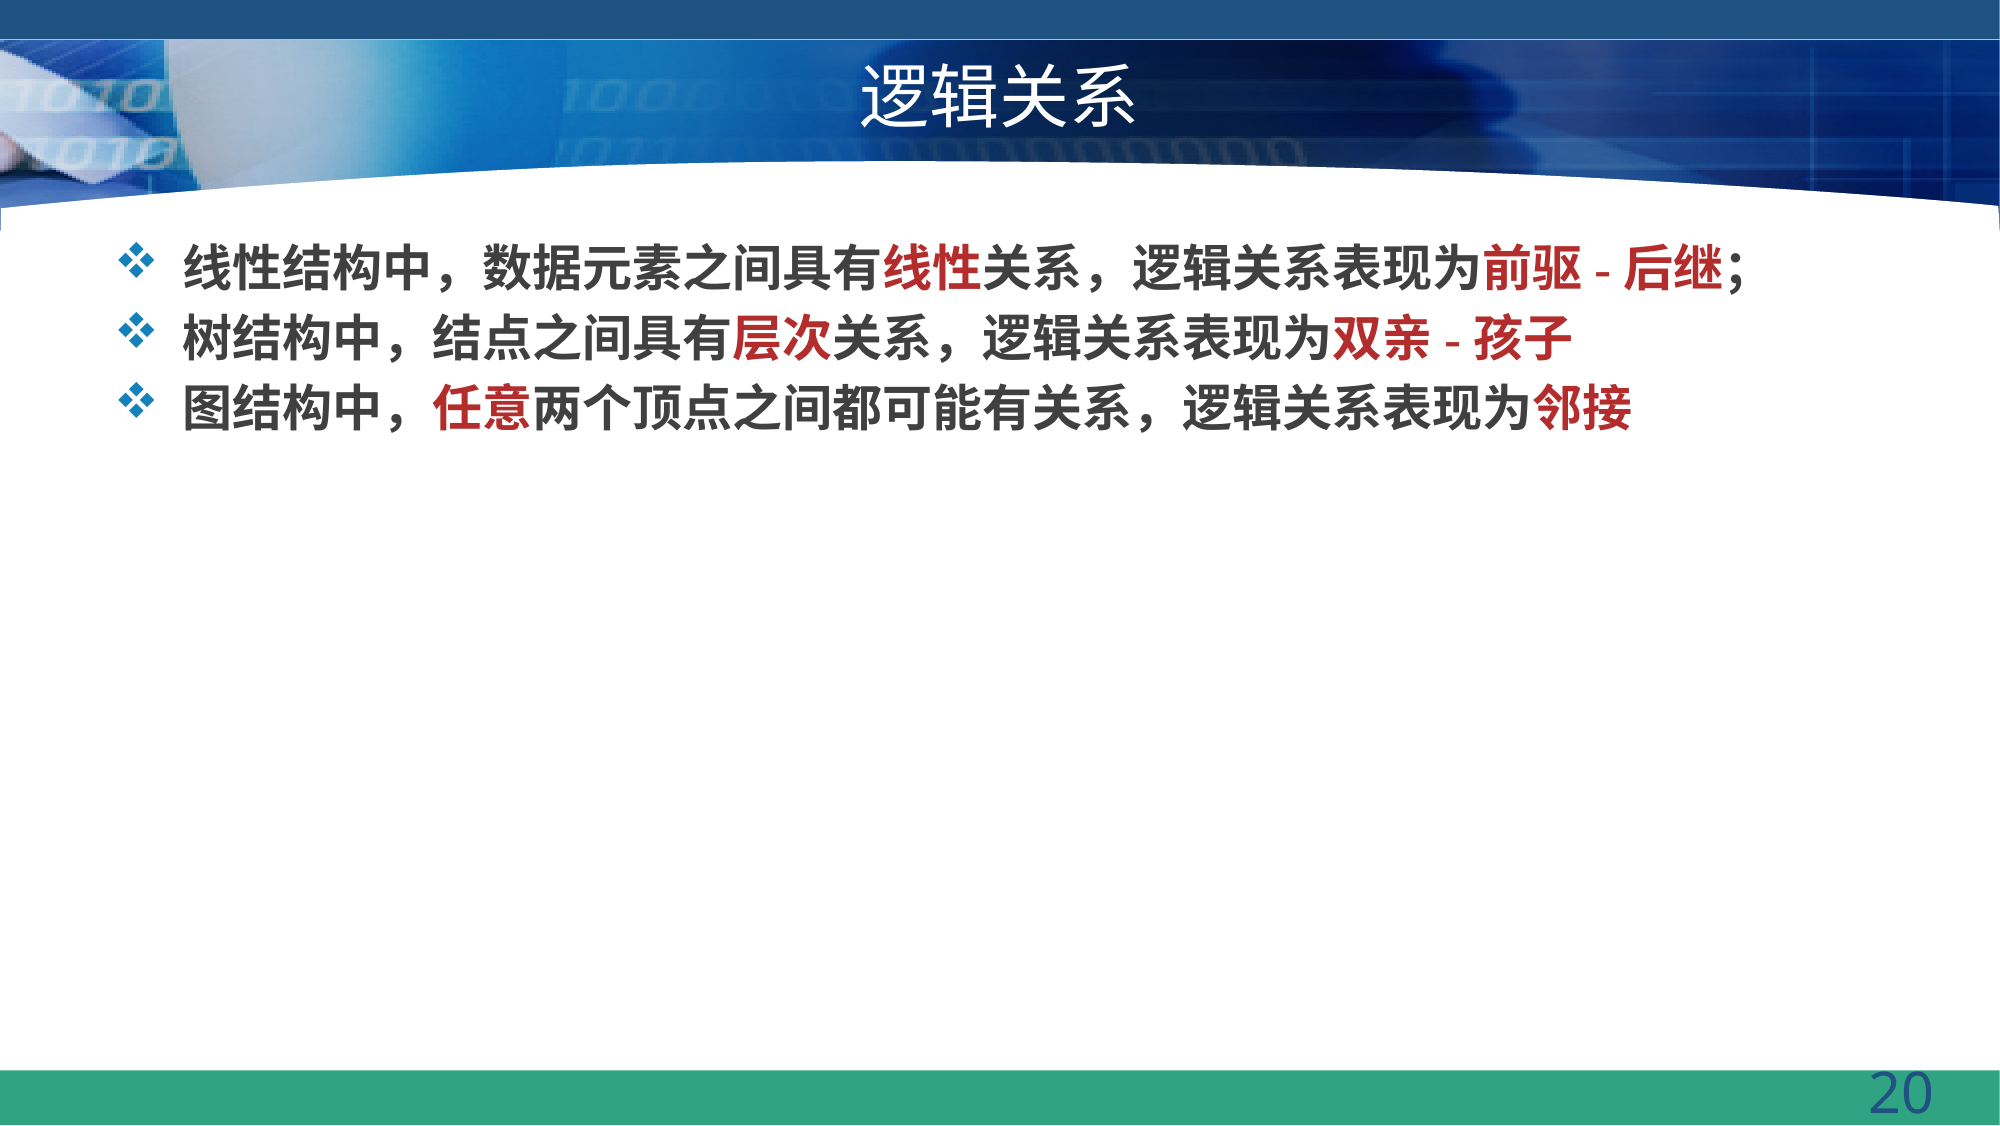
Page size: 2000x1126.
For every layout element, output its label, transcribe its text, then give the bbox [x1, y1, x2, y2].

title 逻辑关系 [99, 45, 1900, 228]
list 线性结构中，数据元素之间具有线性关系，逻辑关系表现为前驱-后继； 树结构中，结点之间具有层次关系，逻辑关系表现为双亲-孩子 图结构中，任意两个顶点之间都可能有关系，逻辑关系表现为邻接 [99, 228, 1900, 882]
picture [0, 40, 2000, 218]
